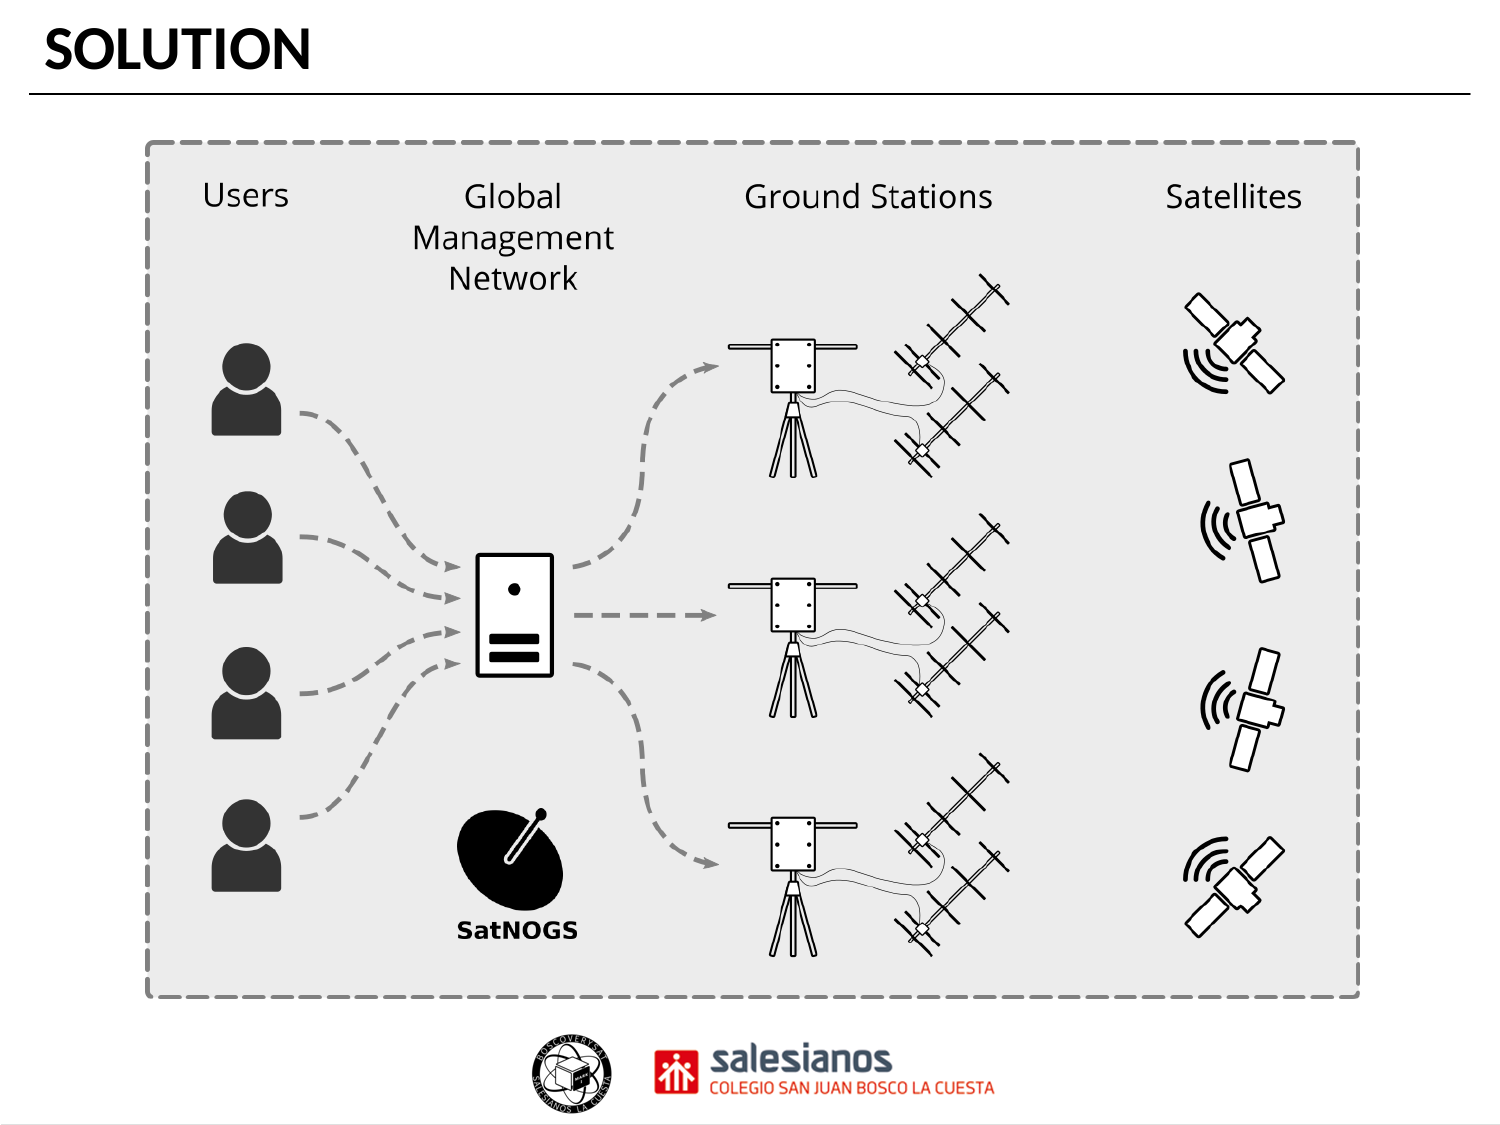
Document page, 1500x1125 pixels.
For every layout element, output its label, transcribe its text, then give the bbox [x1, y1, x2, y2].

text_box SOLUTION [29, 0, 1472, 90]
picture [0, 0, 1500, 1125]
